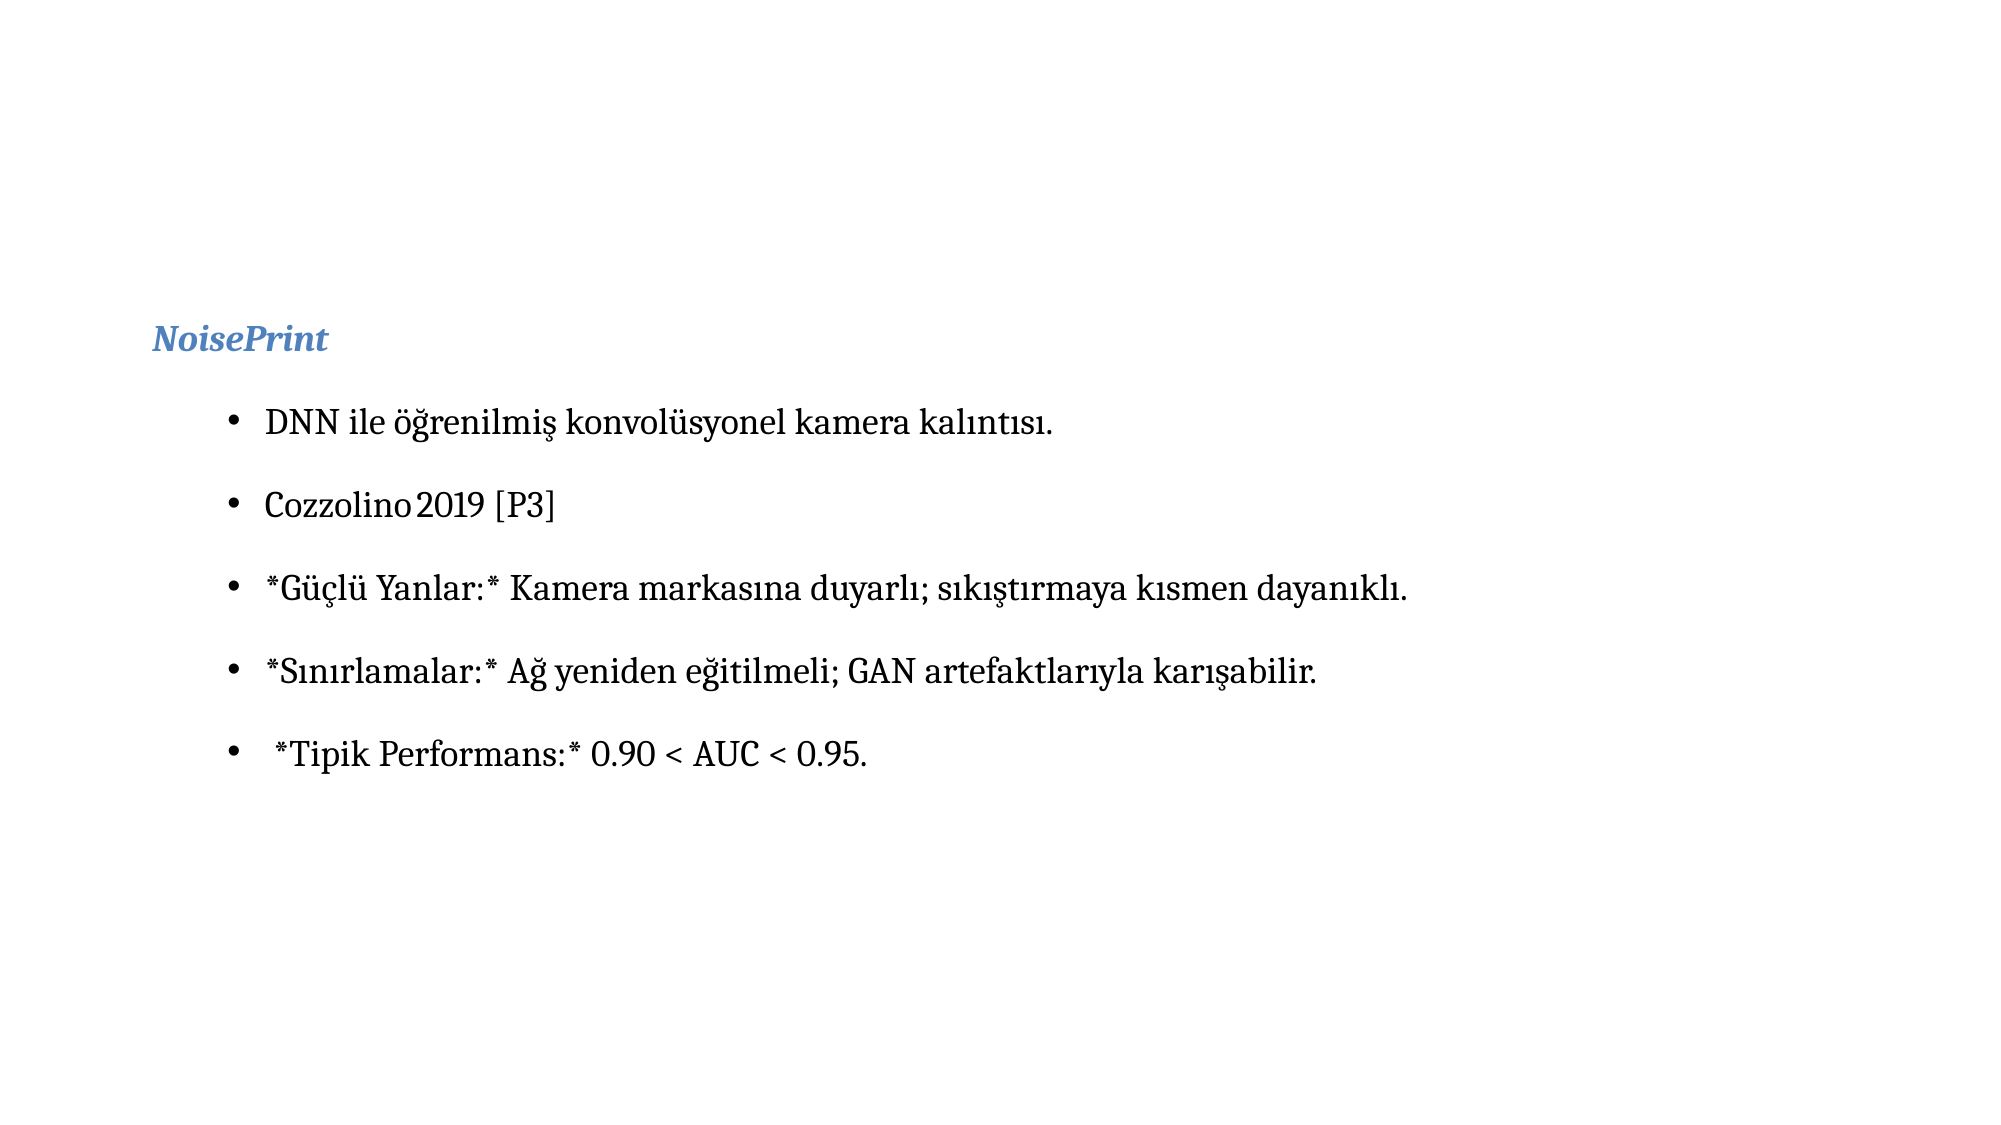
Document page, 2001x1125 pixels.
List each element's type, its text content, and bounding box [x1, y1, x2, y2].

list NoisePrint DNN ile öğrenilmiş konvolüsyonel kamera kalıntısı. Cozzolino 2019 [P3] *Güçlü Yanlar:* Kamera markasına duyarlı; sıkıştırmaya kısmen dayanıklı. *Sınırlamalar:* Ağ yeniden eğitilmeli; GAN artefaktlarıyla karışabilir. *Tipik Performans:* 0.90 < AUC < 0.95. [137, 299, 1863, 1014]
